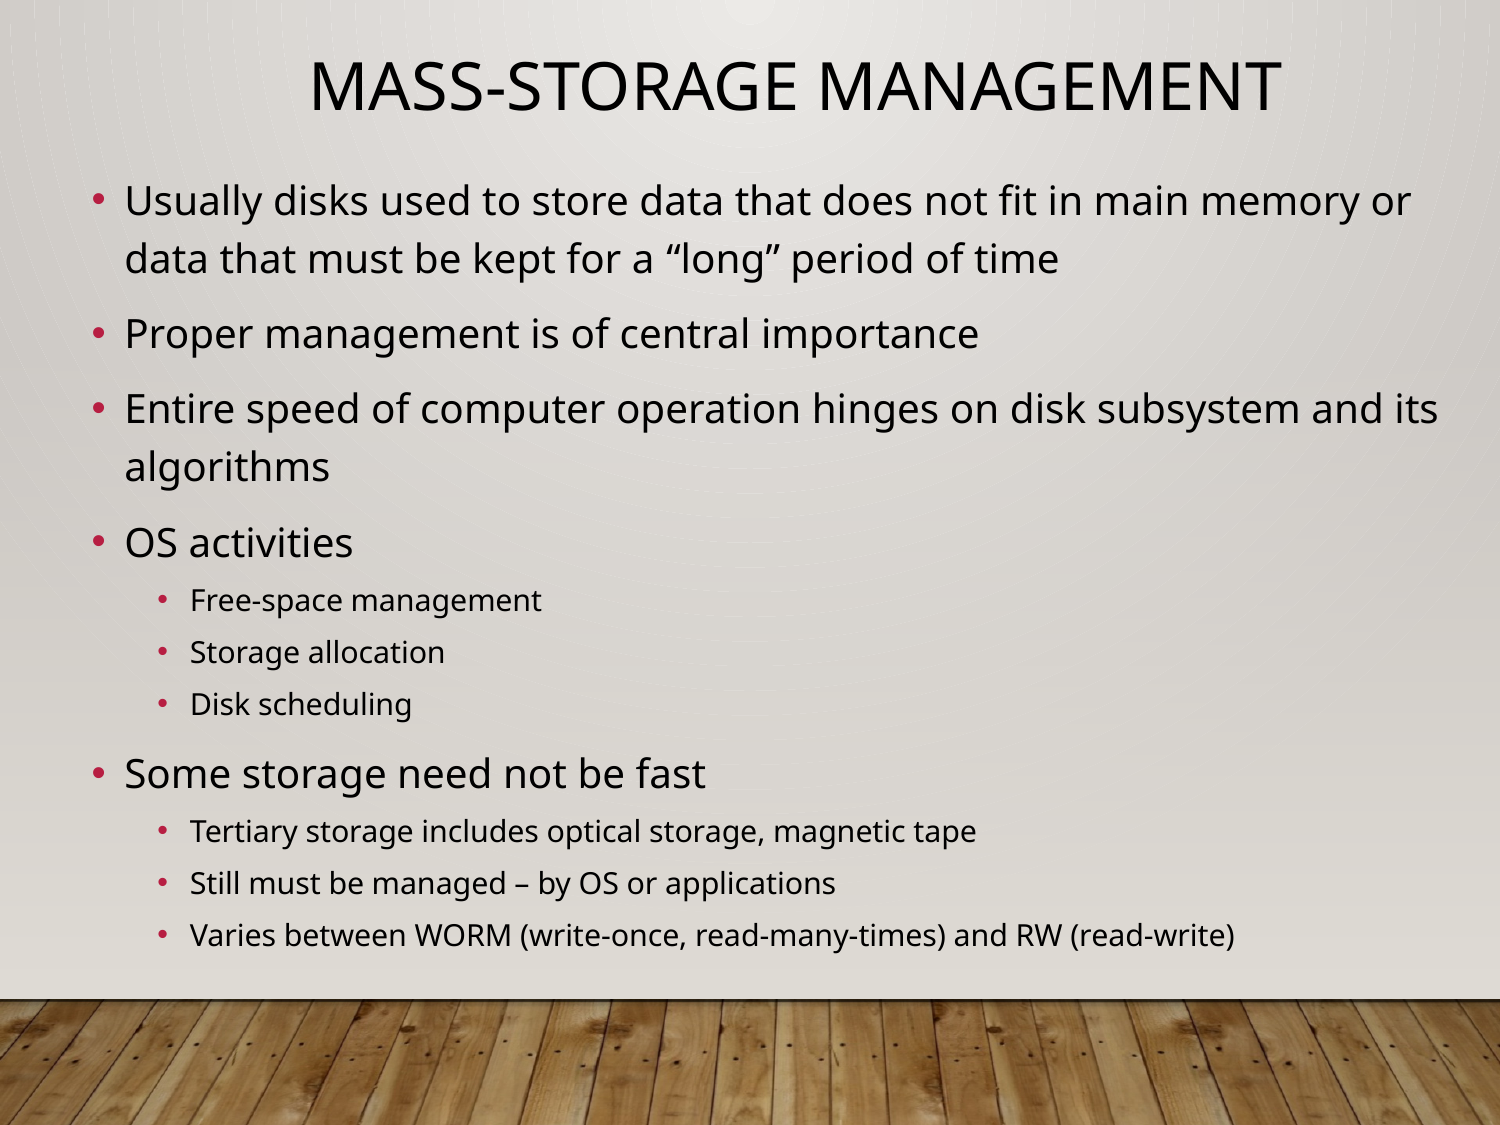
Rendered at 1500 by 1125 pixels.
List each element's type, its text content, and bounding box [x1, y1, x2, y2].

picture [0, 999, 1500, 1125]
title Mass-Storage Management [293, 45, 1500, 141]
list Usually disks used to store data that does not fit in main memory or data that must be kept for a “long” period of time Proper management is of central importance Entire speed of computer operation hinges on disk subsystem and its algorithms OS activities Free-space management Storage allocation Disk scheduling Some storage need not be fast Tertiary storage includes optical storage, magnetic tape Still must be managed – by OS or applications Varies between WORM (write-once, read-many-times) and RW (read-write) [76, 157, 1465, 968]
